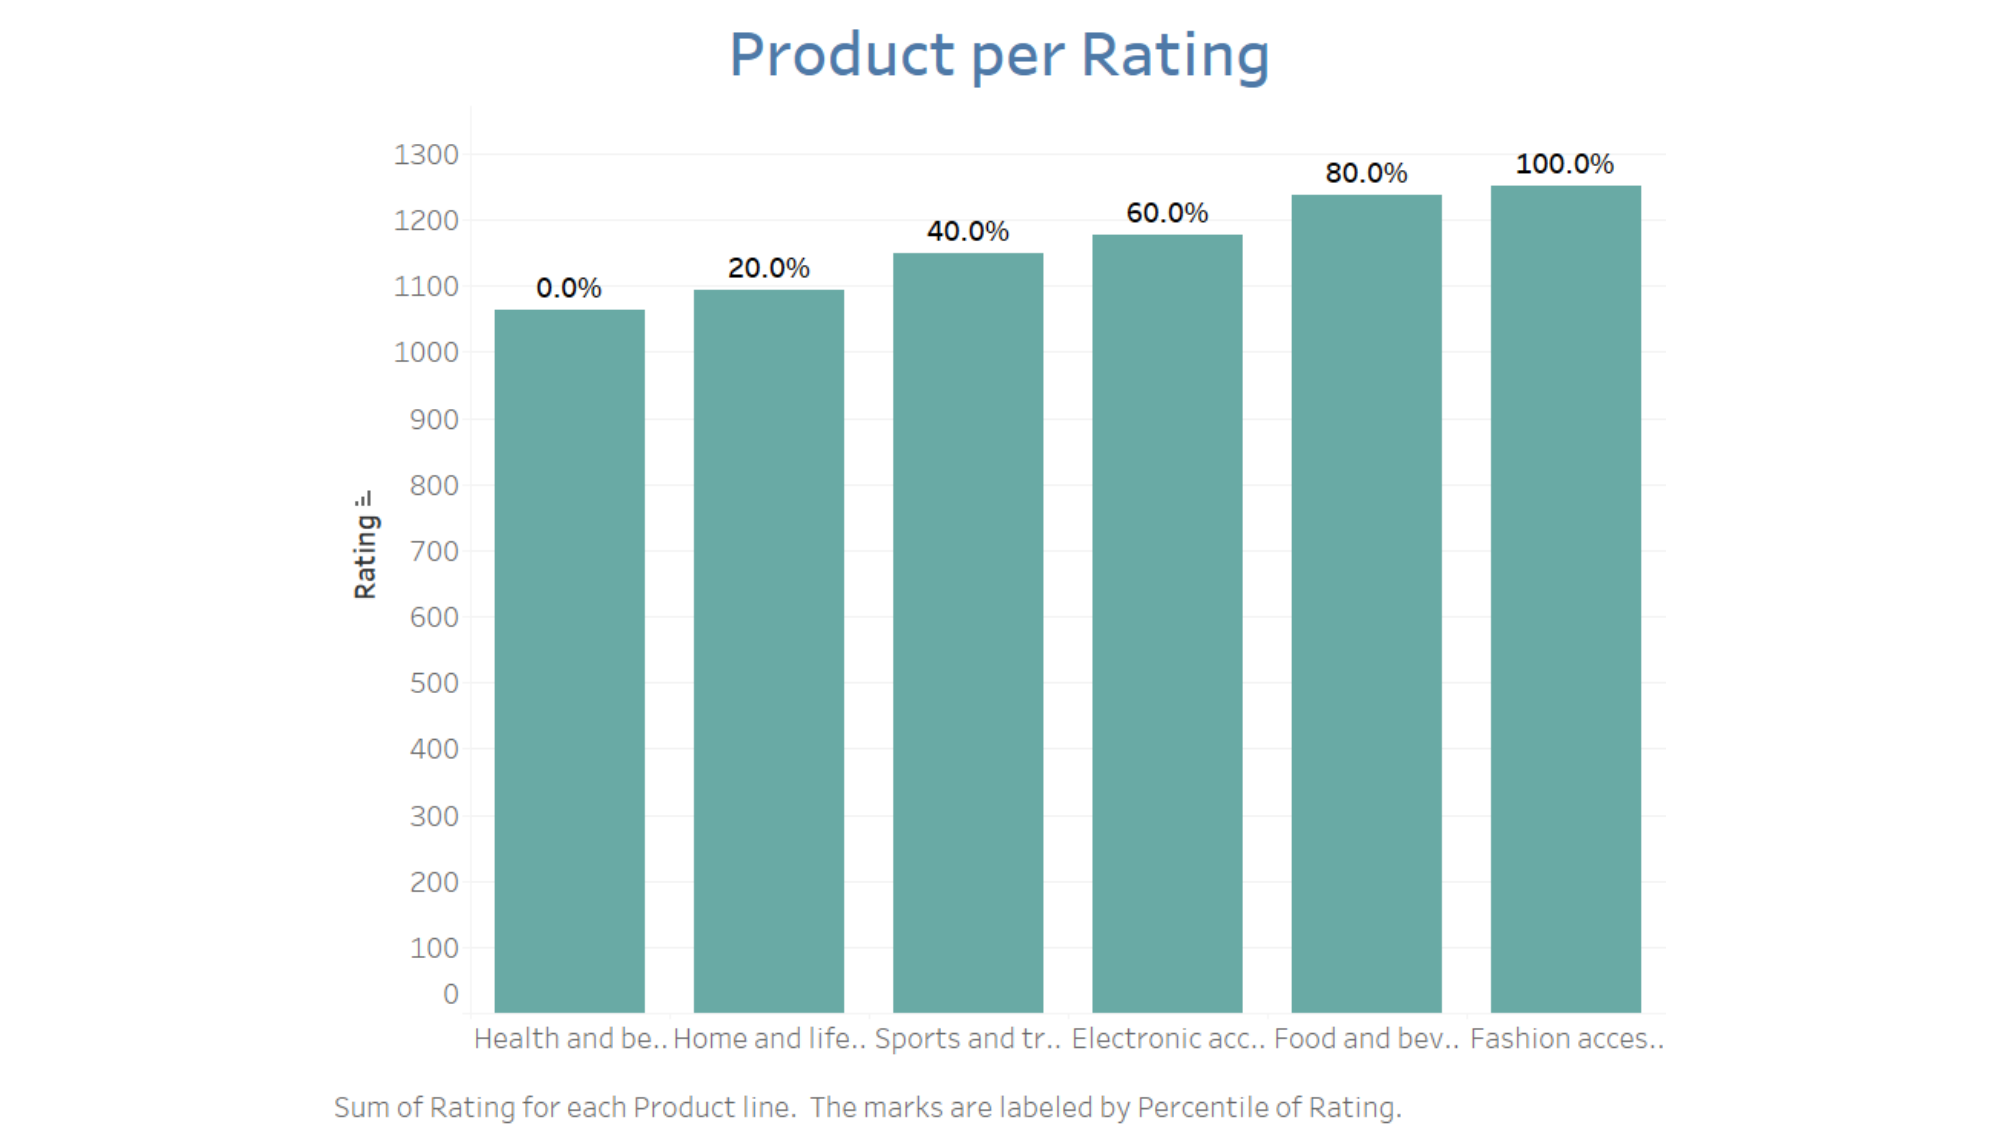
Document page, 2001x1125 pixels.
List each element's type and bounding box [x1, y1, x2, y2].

picture [334, 0, 1666, 1125]
